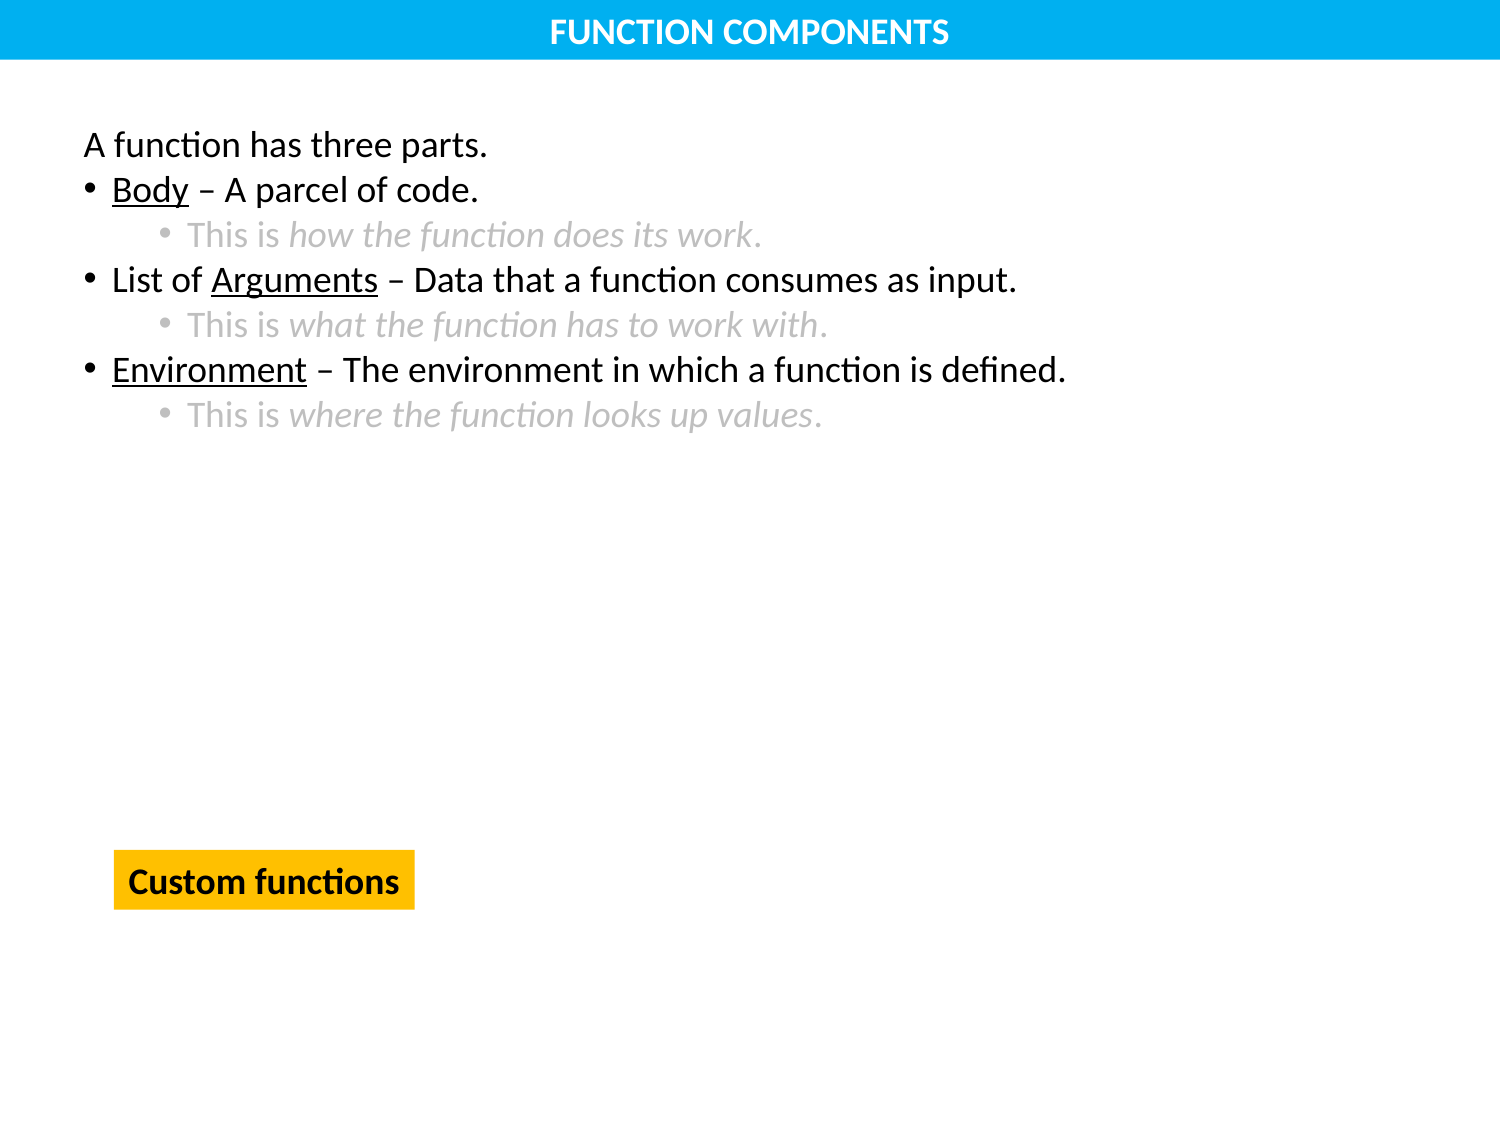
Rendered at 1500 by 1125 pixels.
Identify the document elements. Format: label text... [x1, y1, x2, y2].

text_box Custom functions [113, 849, 415, 910]
text_box A function has three parts. Body – A parcel of code. This is how the function does its work. List of Arguments – Data that a function consumes as input. This is what the function has to work with. Environment – The environment in which a function is defined. This is where the function looks up values. [68, 112, 1083, 443]
text_box FUNCTION COMPONENTS [0, 0, 1500, 60]
